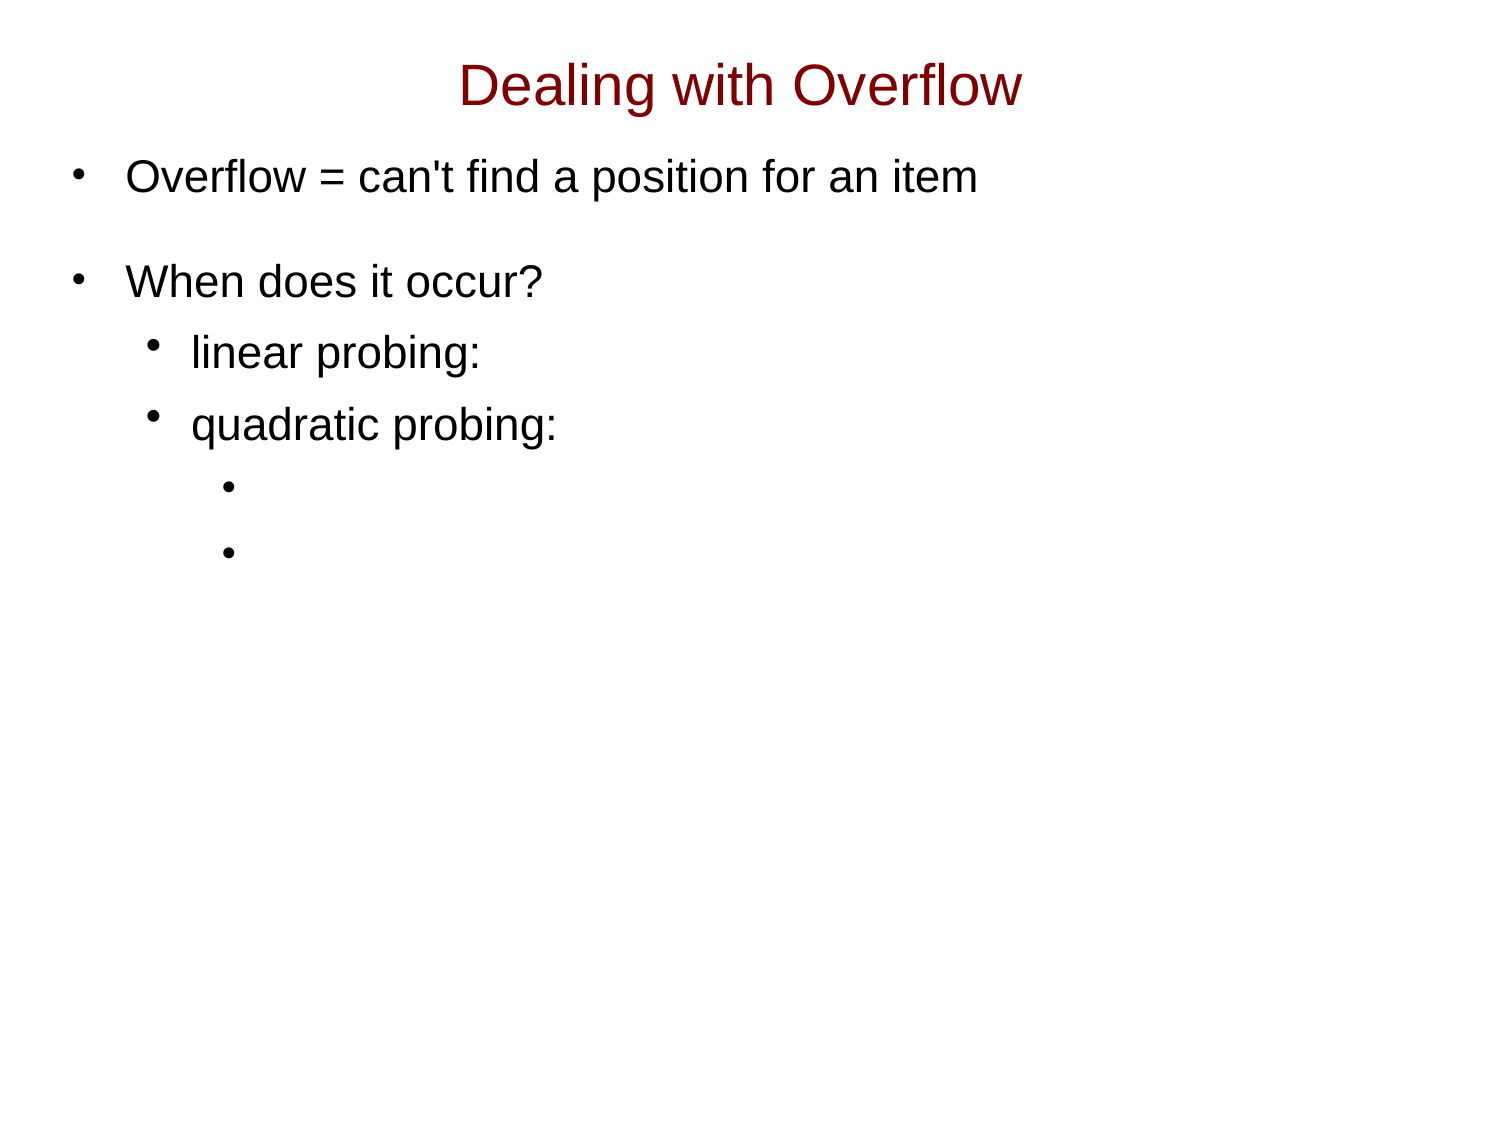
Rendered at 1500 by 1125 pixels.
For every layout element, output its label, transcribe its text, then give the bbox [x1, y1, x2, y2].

title Dealing with Overflow [96, 12, 1386, 138]
list Overflow = can't find a position for an item When does it occur? linear probing: quadratic probing: [55, 138, 1500, 1060]
